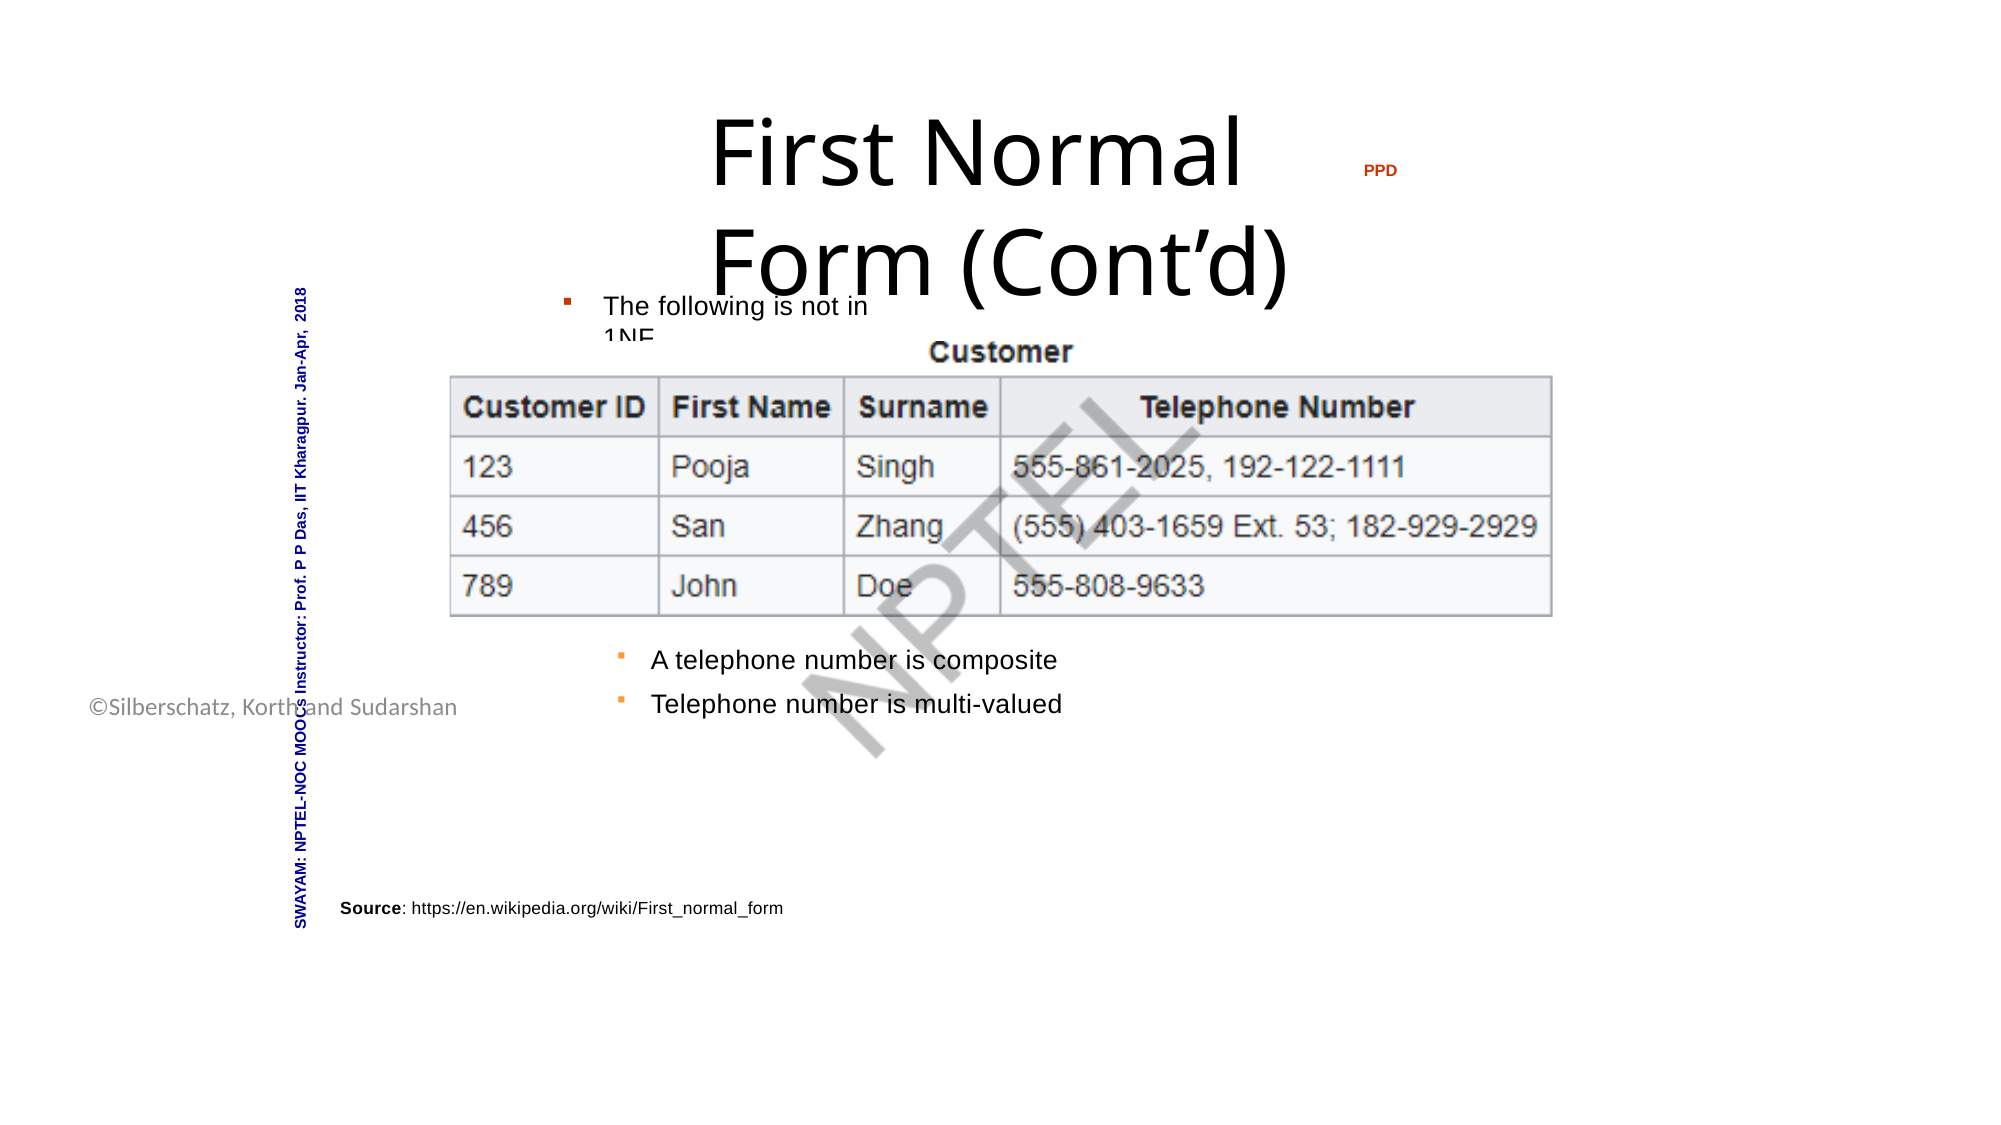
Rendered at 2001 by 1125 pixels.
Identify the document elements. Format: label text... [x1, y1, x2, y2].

text_box PPD [1361, 157, 1400, 180]
text_box [773, 336, 1227, 789]
title First Normal Form (Cont’d) [706, 91, 1330, 314]
text_box A telephone number is composite Telephone number is multi-valued [614, 628, 773, 719]
text_box [1227, 341, 1553, 617]
text_box SWAYAM: NPTEL-NOC MOOCs Instructor: Prof. P P Das, IIT Kharagpur. Jan-Apr, 2018 [290, 276, 310, 932]
text_box The following is not in 1NF [560, 286, 927, 341]
text_box Source: https://en.wikipedia.org/wiki/First_normal_form [338, 896, 788, 918]
text_box [449, 341, 773, 617]
